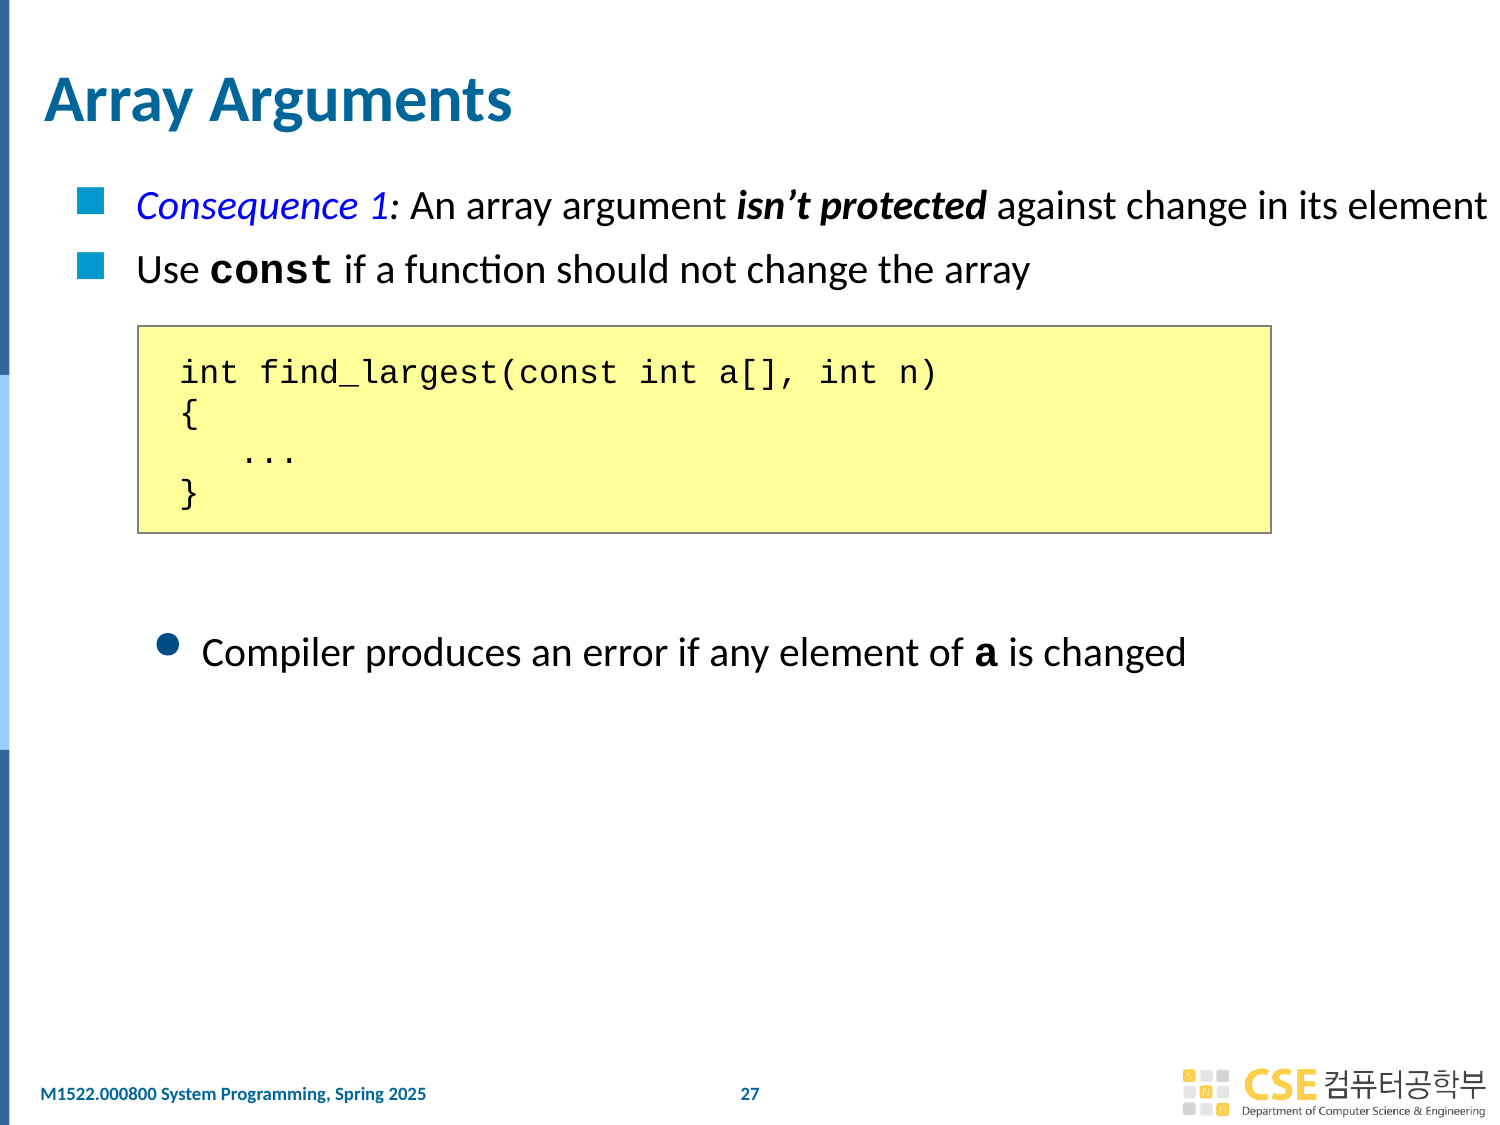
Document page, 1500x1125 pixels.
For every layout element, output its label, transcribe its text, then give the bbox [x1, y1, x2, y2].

list Consequence 1: An array argument isn’t protected against change in its element Use const if a function should not change the array Compiler produces an error if any element of a is changed [64, 170, 1500, 1007]
title Array Arguments [29, 47, 1477, 142]
picture [1182, 1068, 1487, 1119]
text_box int find_largest(const int a[], int n) { ... } [138, 326, 1271, 534]
